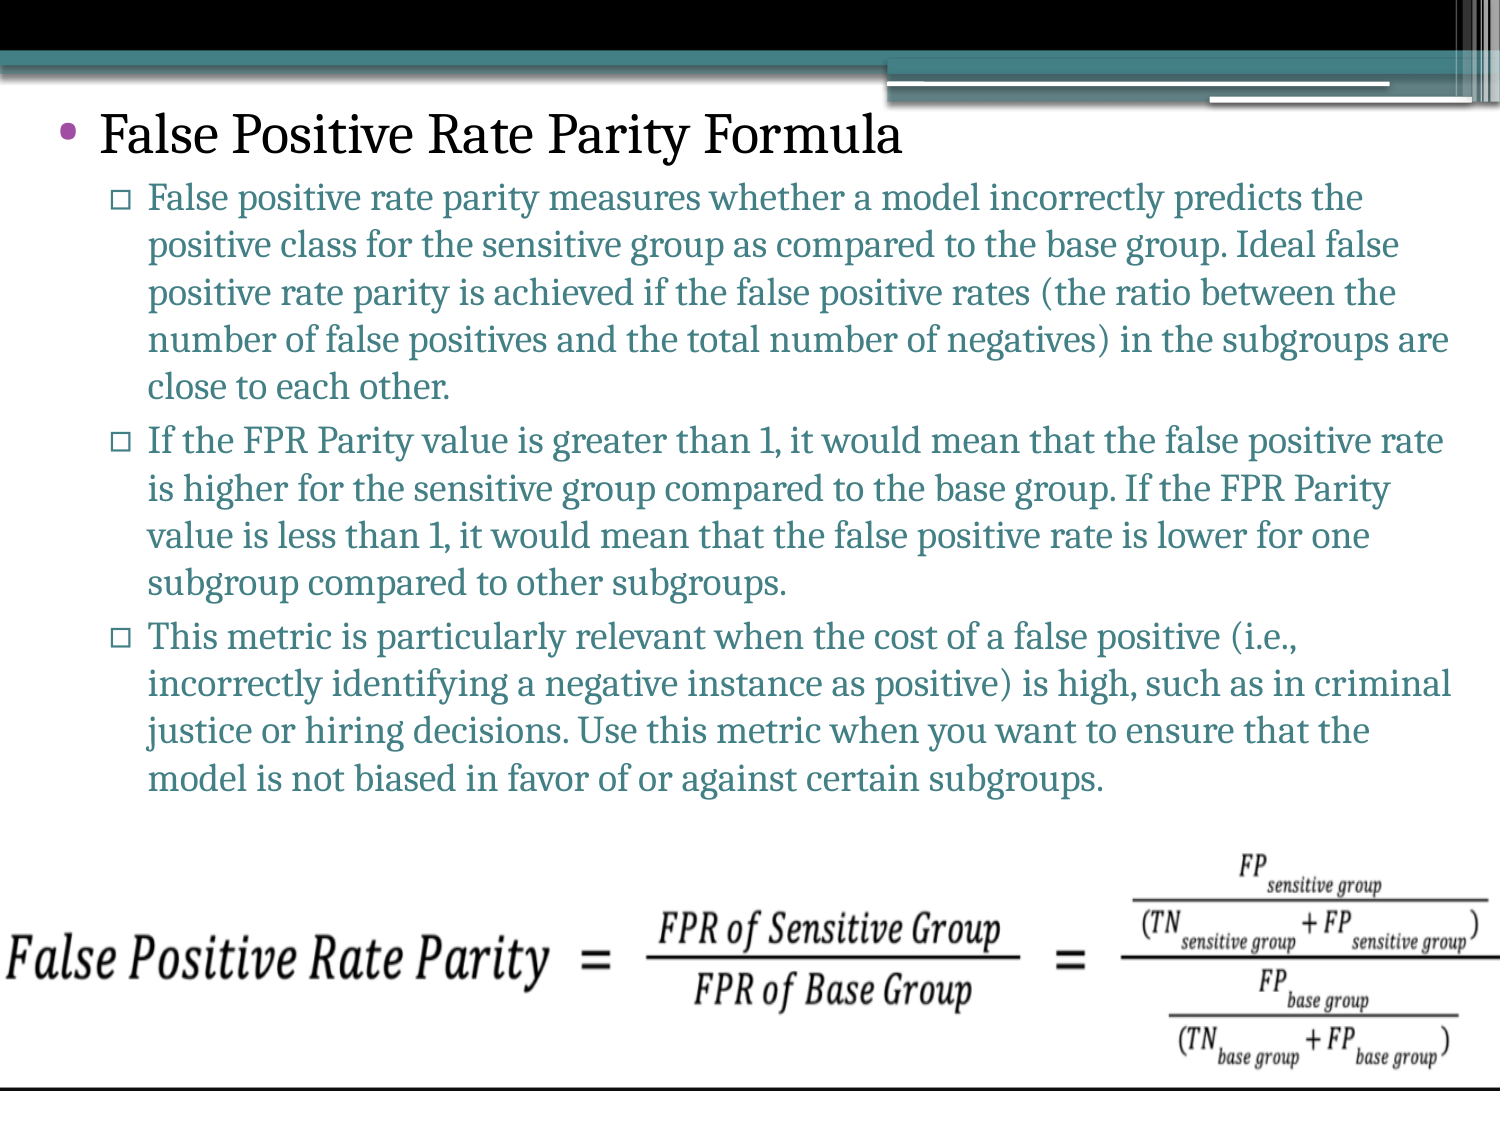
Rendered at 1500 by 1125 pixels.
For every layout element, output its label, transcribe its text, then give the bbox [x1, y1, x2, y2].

list False Positive Rate Parity Formula False positive rate parity measures whether a model incorrectly predicts the positive class for the sensitive group as compared to the base group. Ideal false positive rate parity is achieved if the false positive rates (the ratio between the number of false positives and the total number of negatives) in the subgroups are close to each other. If the FPR Parity value is greater than 1, it would mean that the false positive rate is higher for the sensitive group compared to the base group. If the FPR Parity value is less than 1, it would mean that the false positive rate is lower for one subgroup compared to other subgroups. This metric is particularly relevant when the cost of a false positive (i.e., incorrectly identifying a negative instance as positive) is high, such as in criminal justice or hiring decisions. Use this metric when you want to ensure that the model is not biased in favor of or against certain subgroups. [24, 87, 1475, 848]
picture [0, 849, 1500, 1091]
